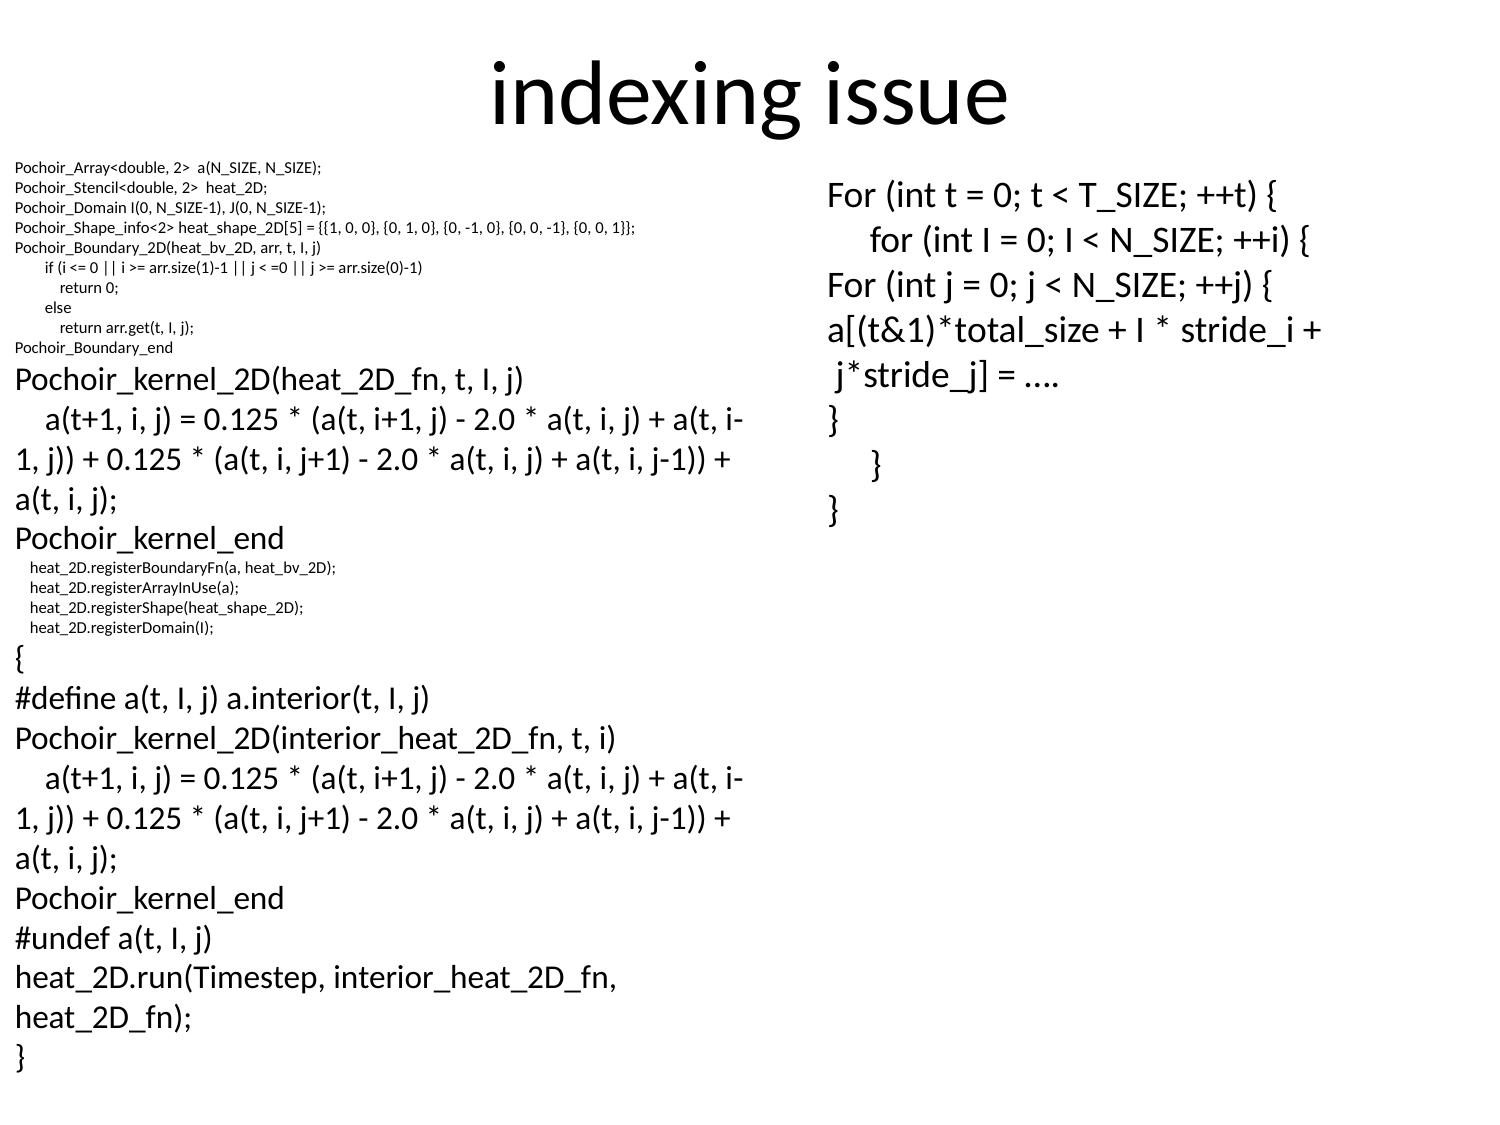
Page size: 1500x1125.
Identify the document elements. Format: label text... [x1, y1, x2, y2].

title indexing issue [75, 24, 1425, 150]
text_box Pochoir_Array<double, 2> a(N_SIZE, N_SIZE); Pochoir_Stencil<double, 2> heat_2D; Pochoir_Domain I(0, N_SIZE-1), J(0, N_SIZE-1); Pochoir_Shape_info<2> heat_shape_2D[5] = {{1, 0, 0}, {0, 1, 0}, {0, -1, 0}, {0, 0, -1}, {0, 0, 1}}; Pochoir_Boundary_2D(heat_bv_2D, arr, t, I, j) if (i <= 0 || i >= arr.size(1)-1 || j < =0 || j >= arr.size(0)-1) return 0; else return arr.get(t, I, j); Pochoir_Boundary_end Pochoir_kernel_2D(heat_2D_fn, t, I, j) a(t+1, i, j) = 0.125 * (a(t, i+1, j) - 2.0 * a(t, i, j) + a(t, i-1, j)) + 0.125 * (a(t, i, j+1) - 2.0 * a(t, i, j) + a(t, i, j-1)) + a(t, i, j); Pochoir_kernel_end heat_2D.registerBoundaryFn(a, heat_bv_2D); heat_2D.registerArrayInUse(a); heat_2D.registerShape(heat_shape_2D); heat_2D.registerDomain(I); { #define a(t, I, j) a.interior(t, I, j) Pochoir_kernel_2D(interior_heat_2D_fn, t, i) a(t+1, i, j) = 0.125 * (a(t, i+1, j) - 2.0 * a(t, i, j) + a(t, i-1, j)) + 0.125 * (a(t, i, j+1) - 2.0 * a(t, i, j) + a(t, i, j-1)) + a(t, i, j); Pochoir_kernel_end #undef a(t, I, j) heat_2D.run(Timestep, interior_heat_2D_fn, heat_2D_fn); } [0, 149, 763, 1083]
text_box For (int t = 0; t < T_SIZE; ++t) { for (int I = 0; I < N_SIZE; ++i) { For (int j = 0; j < N_SIZE; ++j) { a[(t&1)*total_size + I * stride_i + j*stride_j] = …. } } } [812, 162, 1425, 538]
